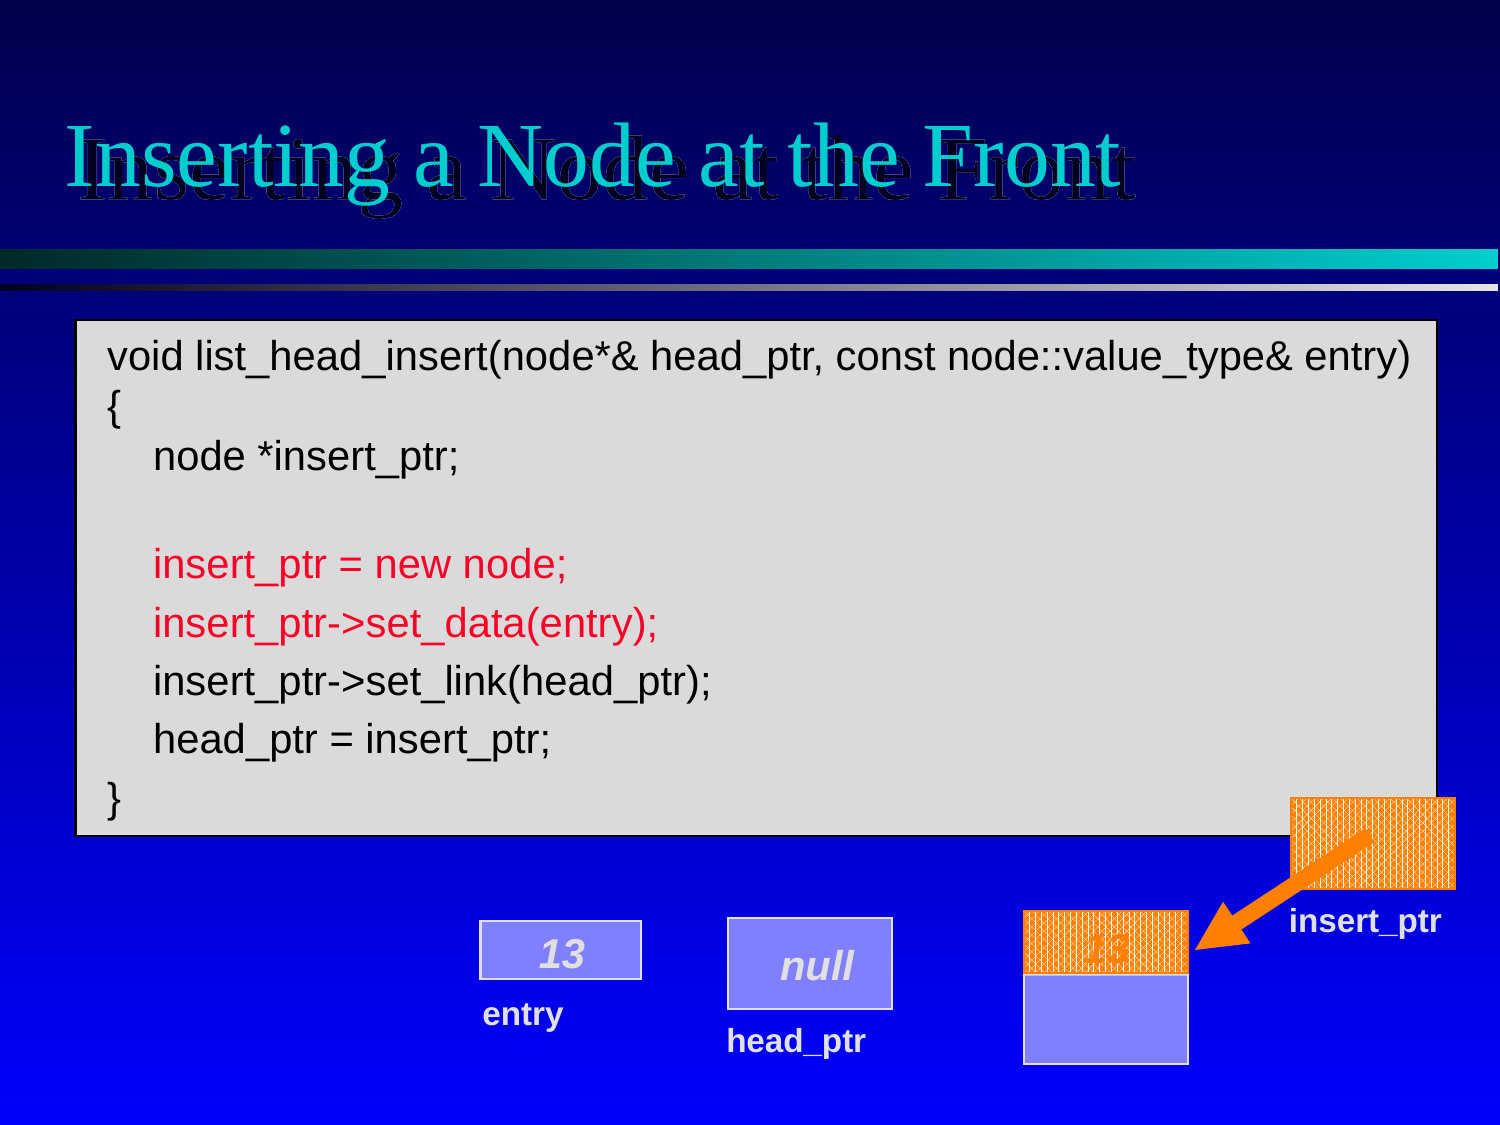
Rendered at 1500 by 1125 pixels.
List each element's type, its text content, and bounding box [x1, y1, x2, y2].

text_box entry [467, 985, 579, 1040]
text_box [480, 921, 523, 979]
text_box [1023, 910, 1188, 974]
text_box [1290, 845, 1455, 889]
text_box 13 [523, 919, 601, 985]
text_box [601, 921, 642, 979]
text_box [1195, 845, 1356, 950]
text_box head_ptr [711, 1011, 882, 1067]
text_box [1023, 975, 1188, 1064]
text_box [75, 319, 1488, 837]
title Inserting a Node at the Front [49, 55, 1326, 245]
text_box 13 [1068, 914, 1145, 980]
text_box null [765, 931, 869, 996]
text_box insert_ptr [1274, 891, 1458, 947]
text_box [728, 918, 893, 1009]
